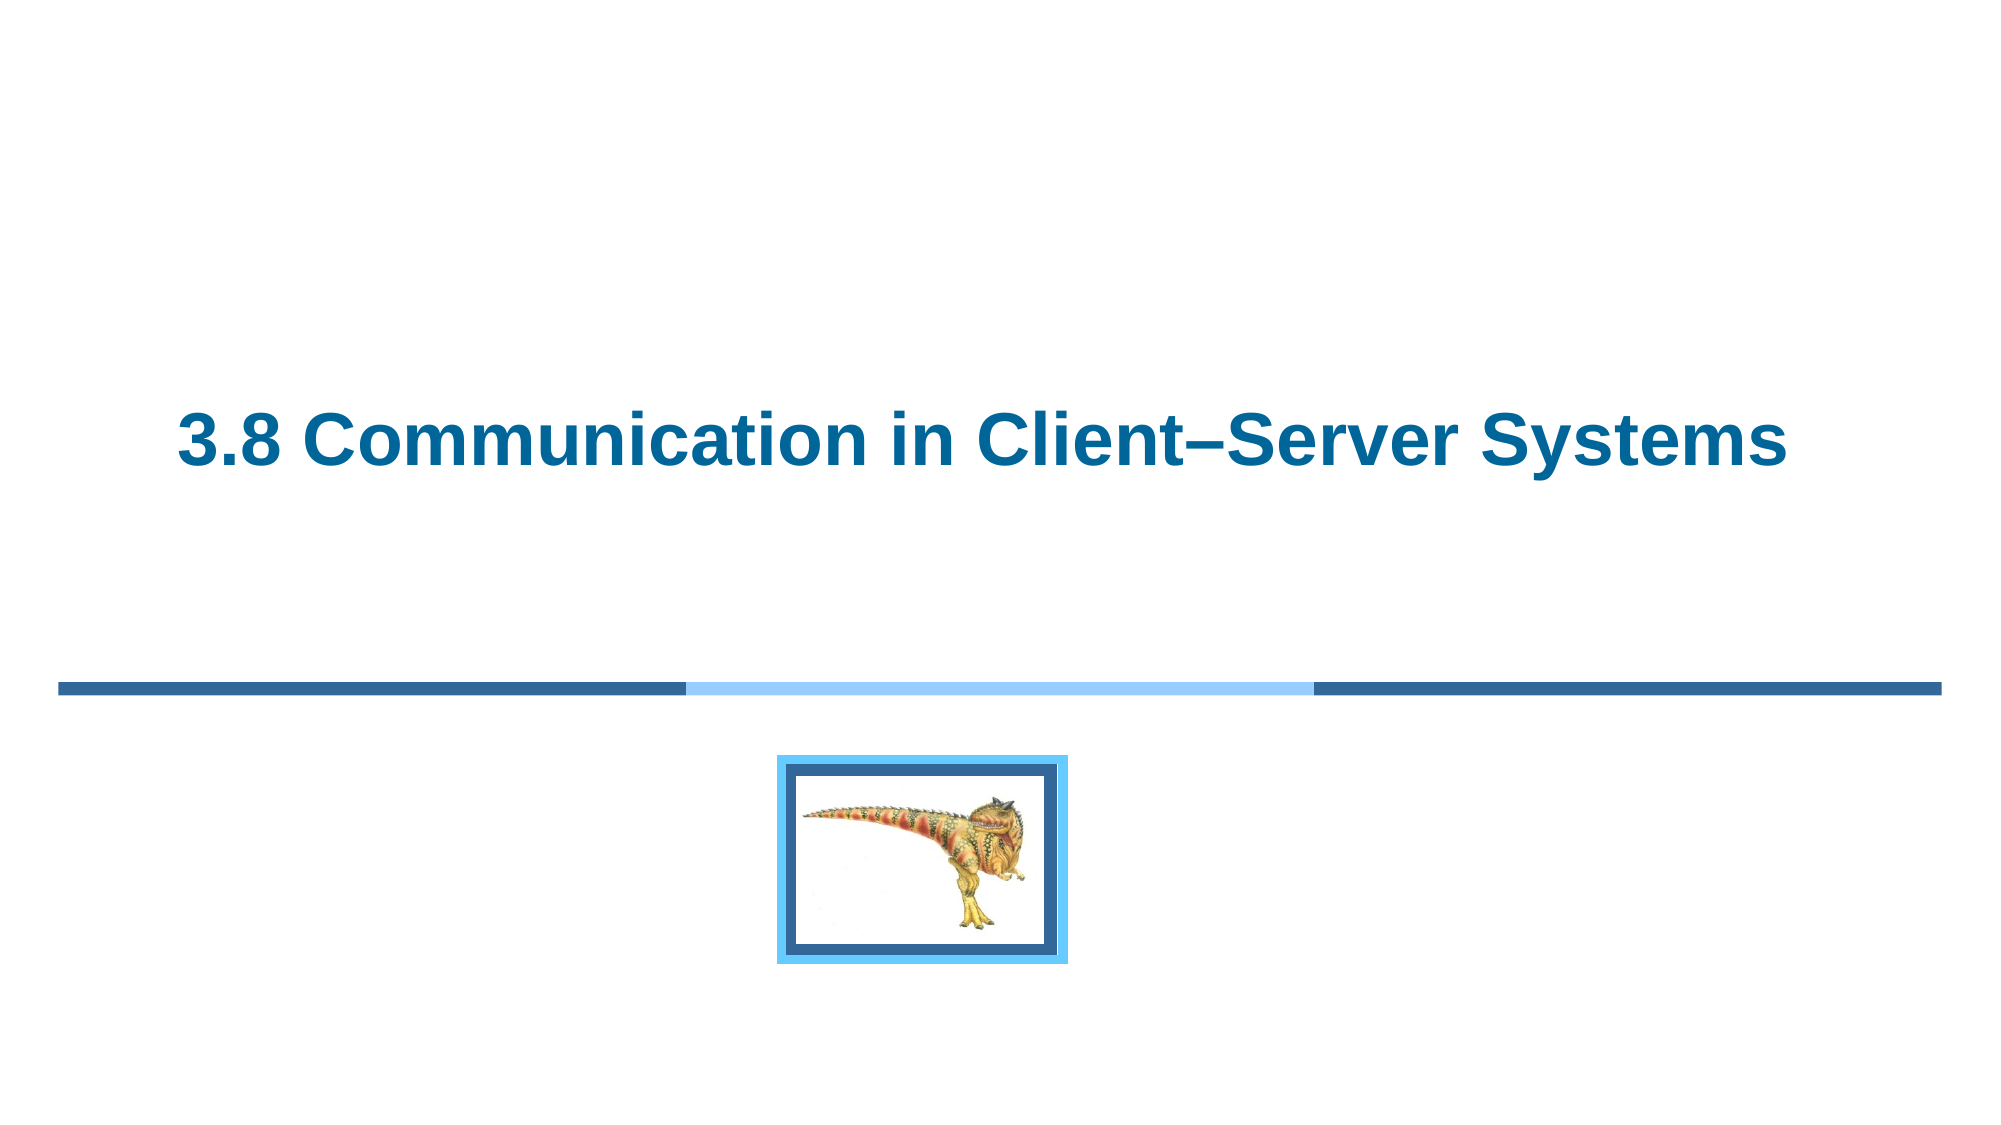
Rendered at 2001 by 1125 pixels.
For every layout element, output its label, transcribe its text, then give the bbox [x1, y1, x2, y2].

picture [796, 776, 1044, 944]
title 3.8 Communication in Client–Server Systems [109, 300, 1859, 488]
